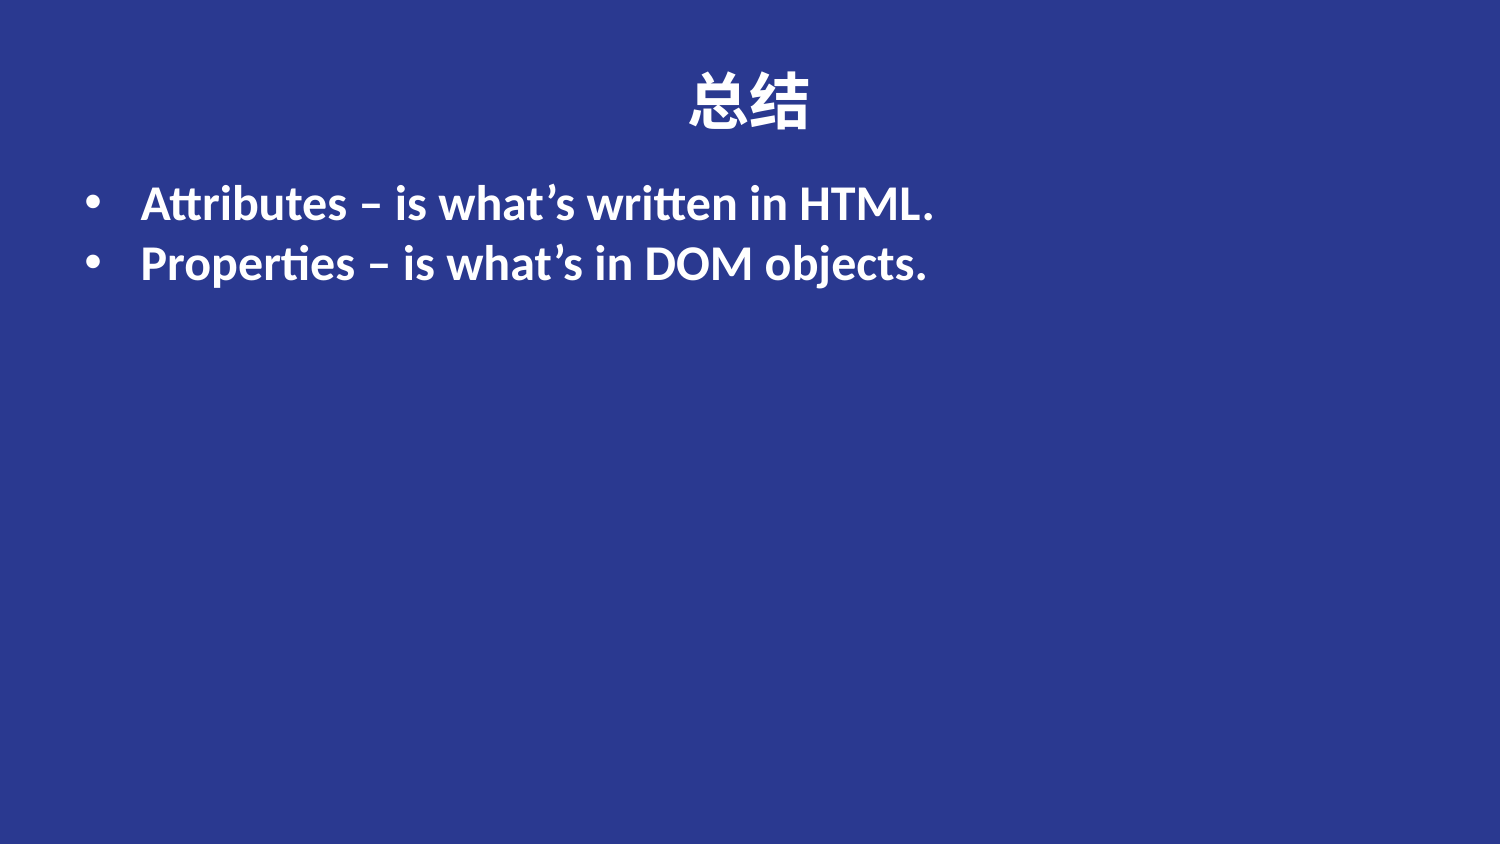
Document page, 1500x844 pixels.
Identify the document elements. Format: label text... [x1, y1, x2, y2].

title 总结 [209, 51, 1291, 146]
list Attributes – is what’s written in HTML. Properties – is what’s in DOM objects. [73, 159, 1427, 835]
